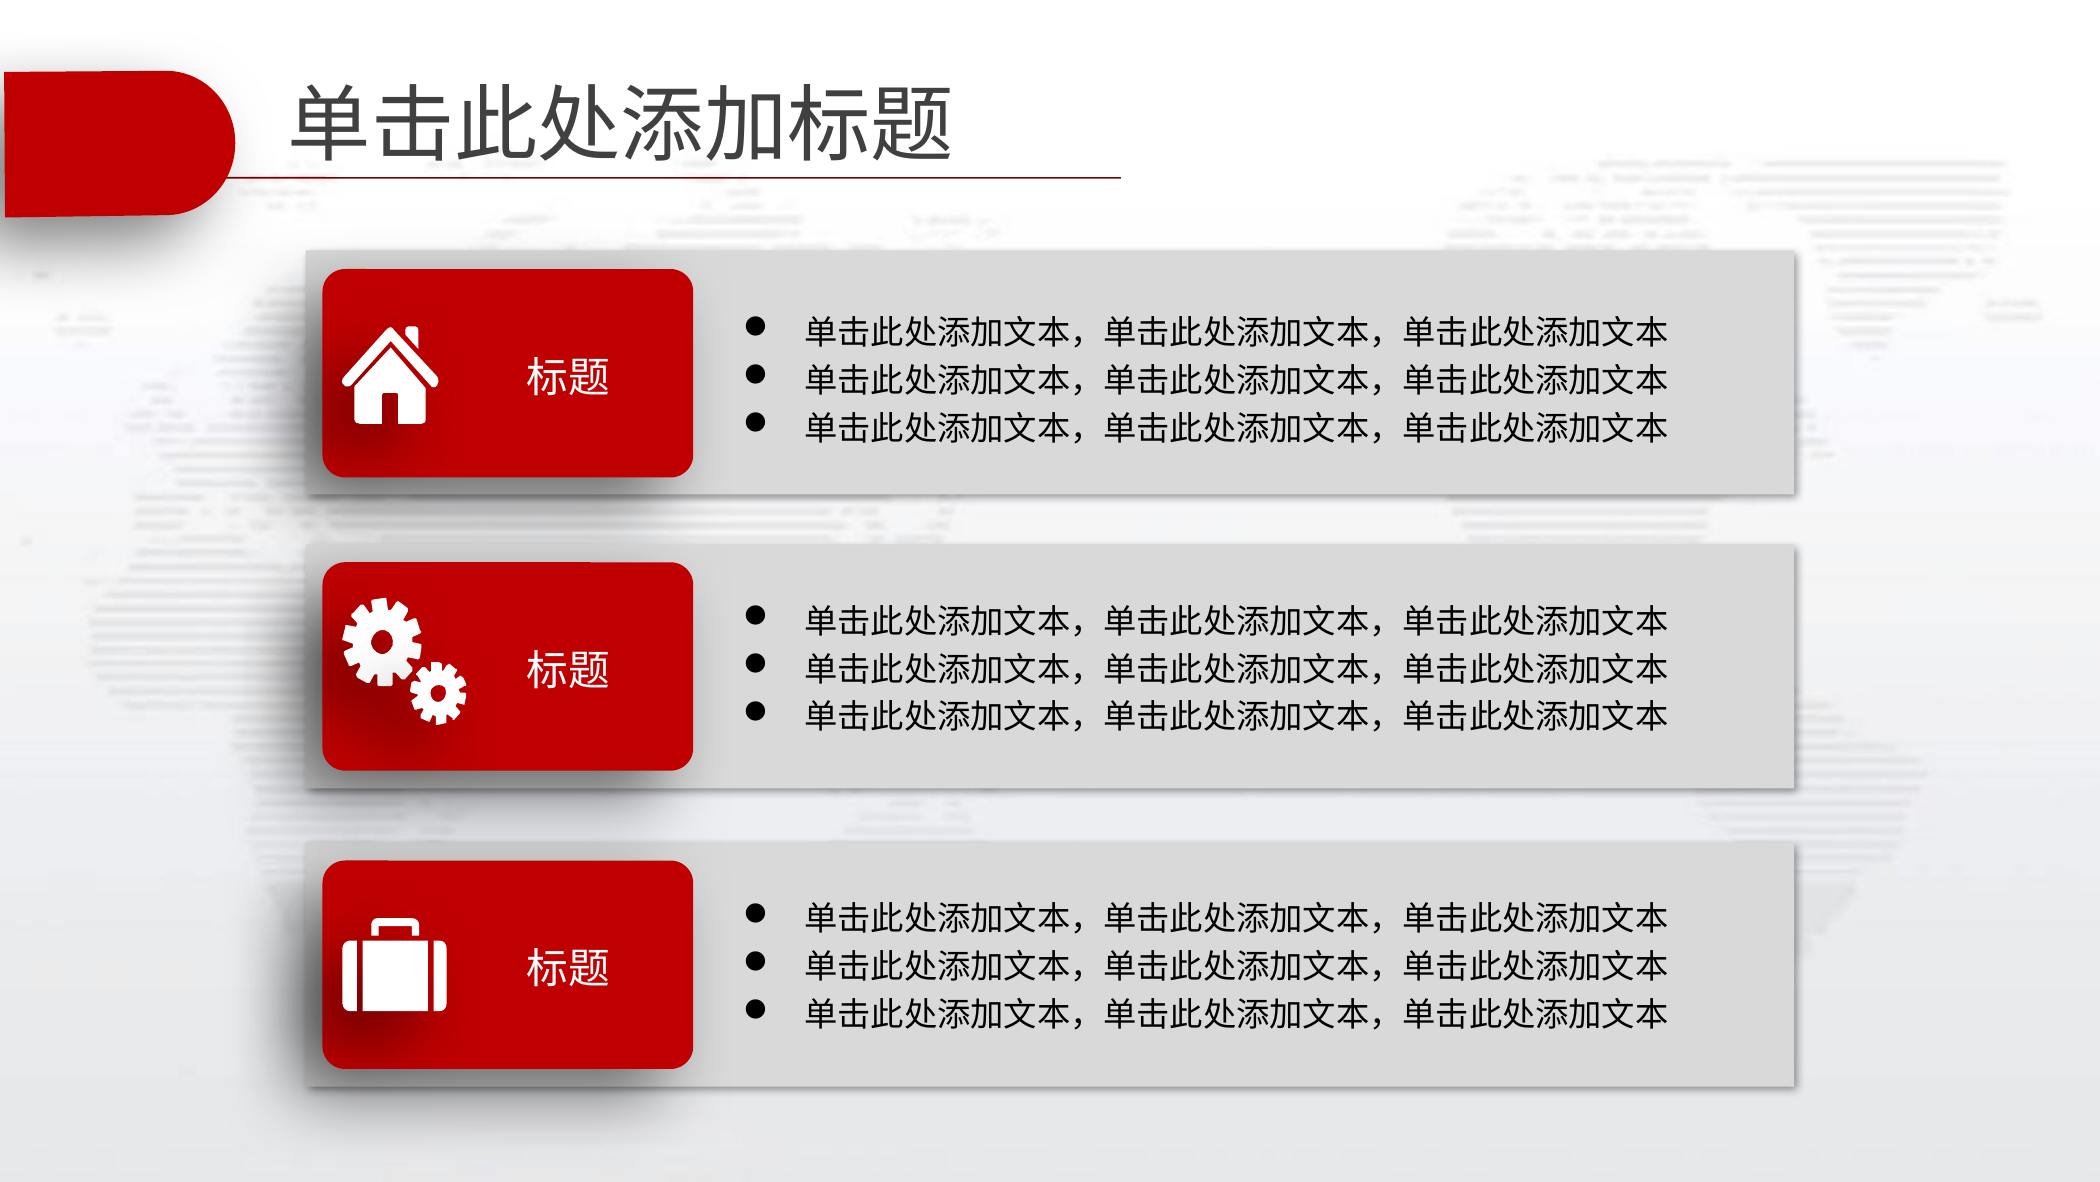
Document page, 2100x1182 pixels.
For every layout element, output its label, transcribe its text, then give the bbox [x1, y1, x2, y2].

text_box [322, 860, 694, 1070]
text_box 单击此处添加文本，单击此处添加文本，单击此处添加文本 单击此处添加文本，单击此处添加文本，单击此处添加文本 单击此处添加文本，单击此处添加文本，单击此处添加文本 [723, 582, 1700, 746]
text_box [322, 561, 694, 771]
text_box 单击此处添加文本，单击此处添加文本，单击此处添加文本 单击此处添加文本，单击此处添加文本，单击此处添加文本 单击此处添加文本，单击此处添加文本，单击此处添加文本 [723, 879, 1700, 1044]
text_box [669, 842, 1795, 1087]
picture [0, 0, 2100, 1182]
text_box 单击此处添加文本，单击此处添加文本，单击此处添加文本 单击此处添加文本，单击此处添加文本，单击此处添加文本 单击此处添加文本，单击此处添加文本，单击此处添加文本 [723, 293, 1700, 457]
text_box [634, 250, 1795, 495]
title 单击此处添加标题 [270, 47, 1691, 196]
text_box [322, 268, 694, 478]
text_box [305, 250, 322, 255]
text_box [305, 544, 319, 548]
text_box [638, 544, 1795, 789]
